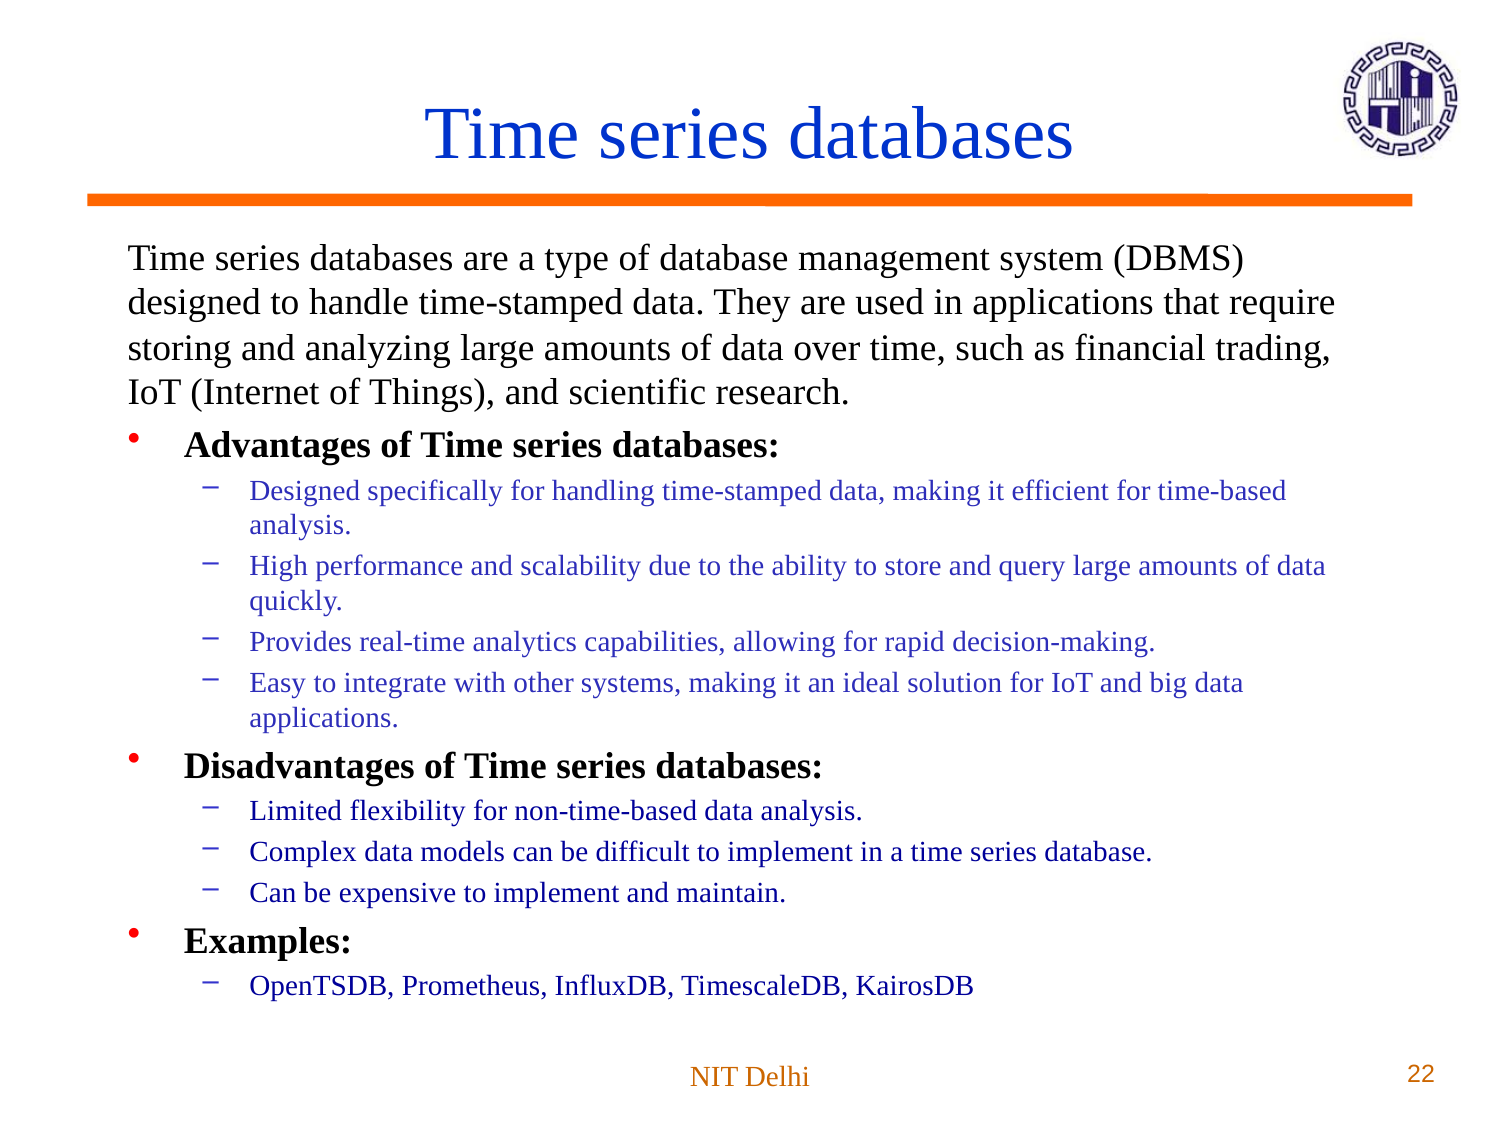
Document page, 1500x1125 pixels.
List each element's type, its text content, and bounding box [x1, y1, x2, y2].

slide_number 22 [1137, 1049, 1451, 1125]
title Time series databases [112, 56, 1388, 200]
list Time series databases are a type of database management system (DBMS) designed to handle time-stamped data. They are used in applications that require storing and analyzing large amounts of data over time, such as financial trading, IoT (Internet of Things), and scientific research. Advantages of Time series databases: Designed specifically for handling time-stamped data, making it efficient for time-based analysis. High performance and scalability due to the ability to store and query large amounts of data quickly. Provides real-time analytics capabilities, allowing for rapid decision-making. Easy to integrate with other systems, making it an ideal solution for IoT and big data applications. Disadvantages of Time series databases: Limited flexibility for non-time-based data analysis. Complex data models can be difficult to implement in a time series database. Can be expensive to implement and maintain. Examples: OpenTSDB, Prometheus, InfluxDB, TimescaleDB, KairosDB [112, 224, 1388, 994]
picture [1316, 15, 1483, 182]
footer NIT Delhi [512, 1049, 988, 1125]
